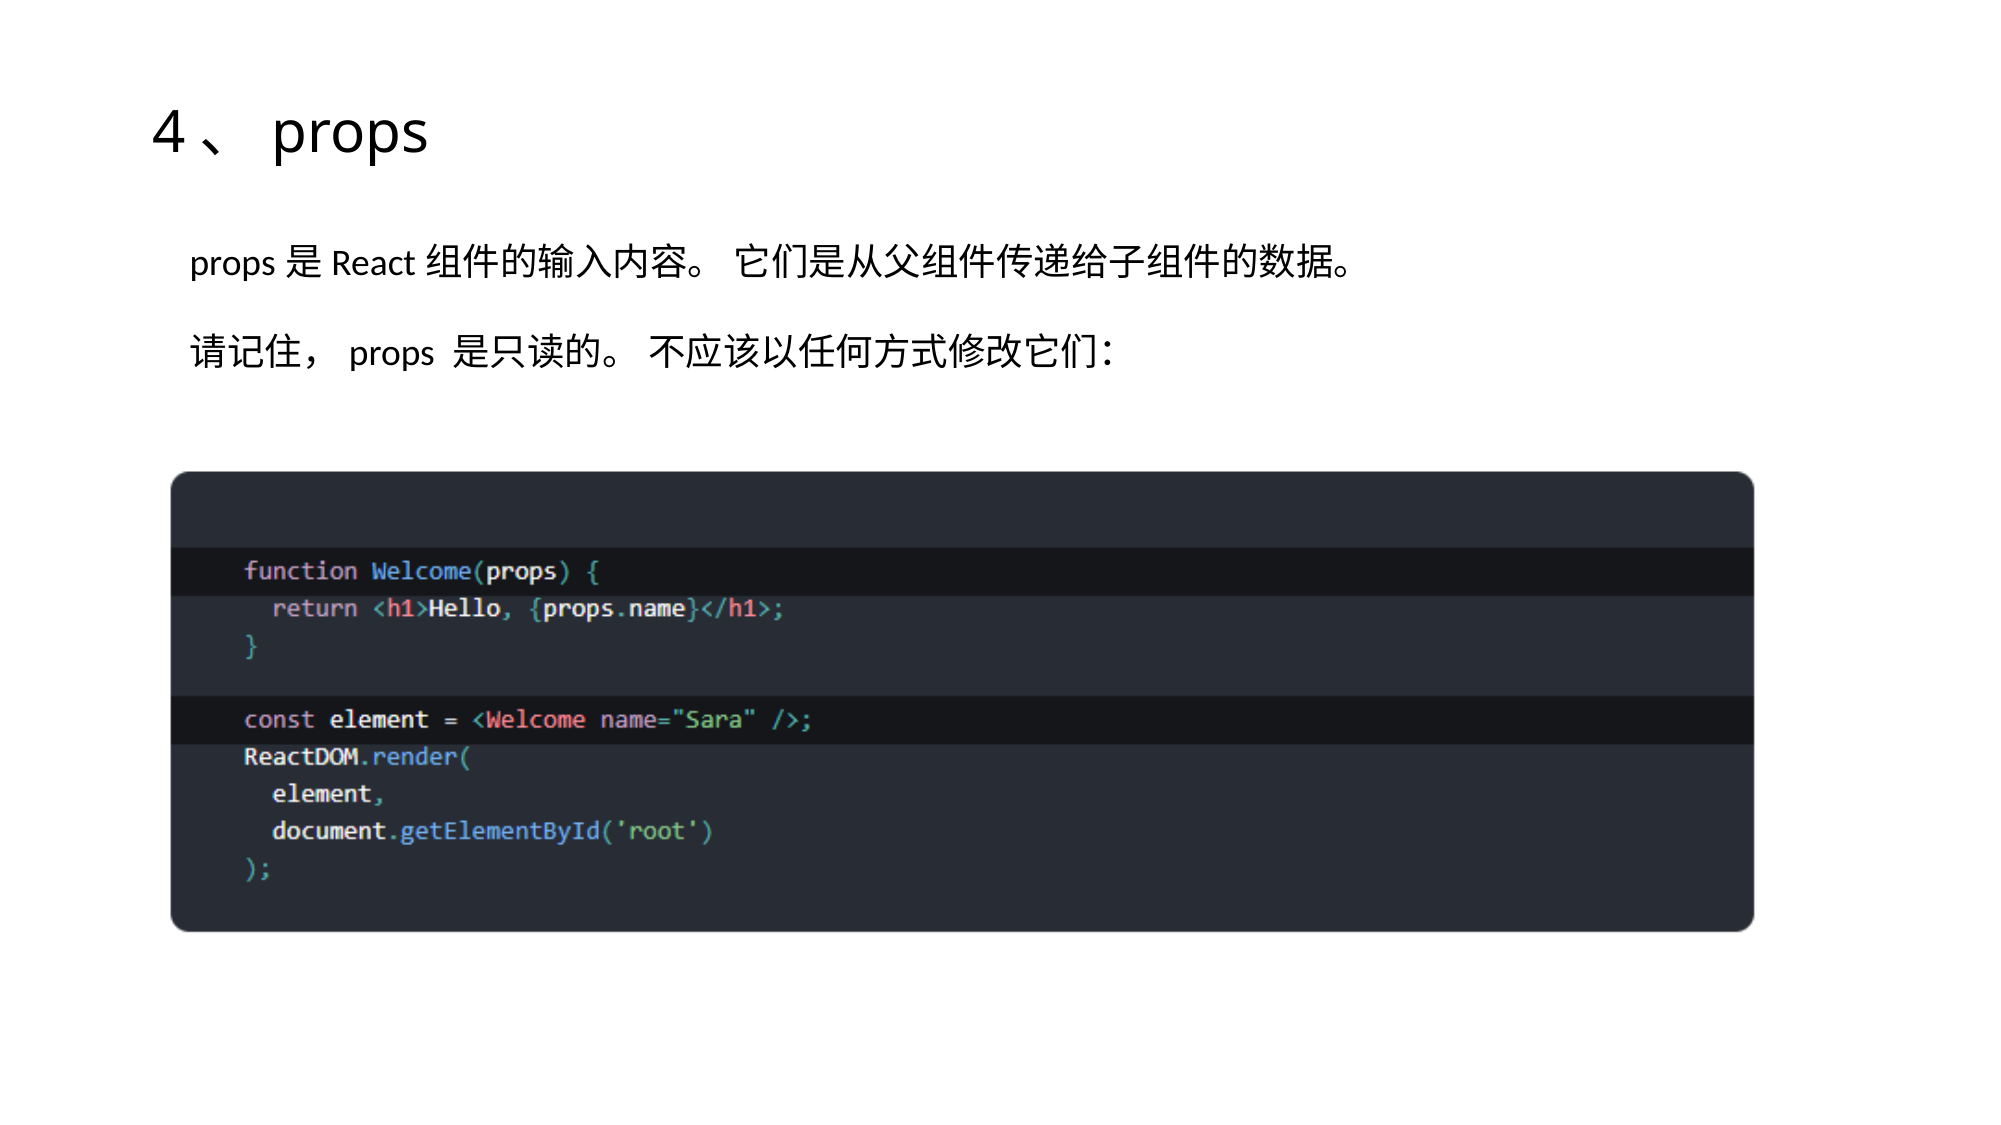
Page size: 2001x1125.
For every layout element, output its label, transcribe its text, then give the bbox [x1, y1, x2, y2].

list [123, 433, 1799, 962]
text_box props是React组件的输入内容。 它们是从父组件传递给子组件的数据。 请记住，props 是只读的。 不应该以任何方式修改它们： [174, 230, 1898, 381]
title 4、props [137, 83, 1863, 183]
